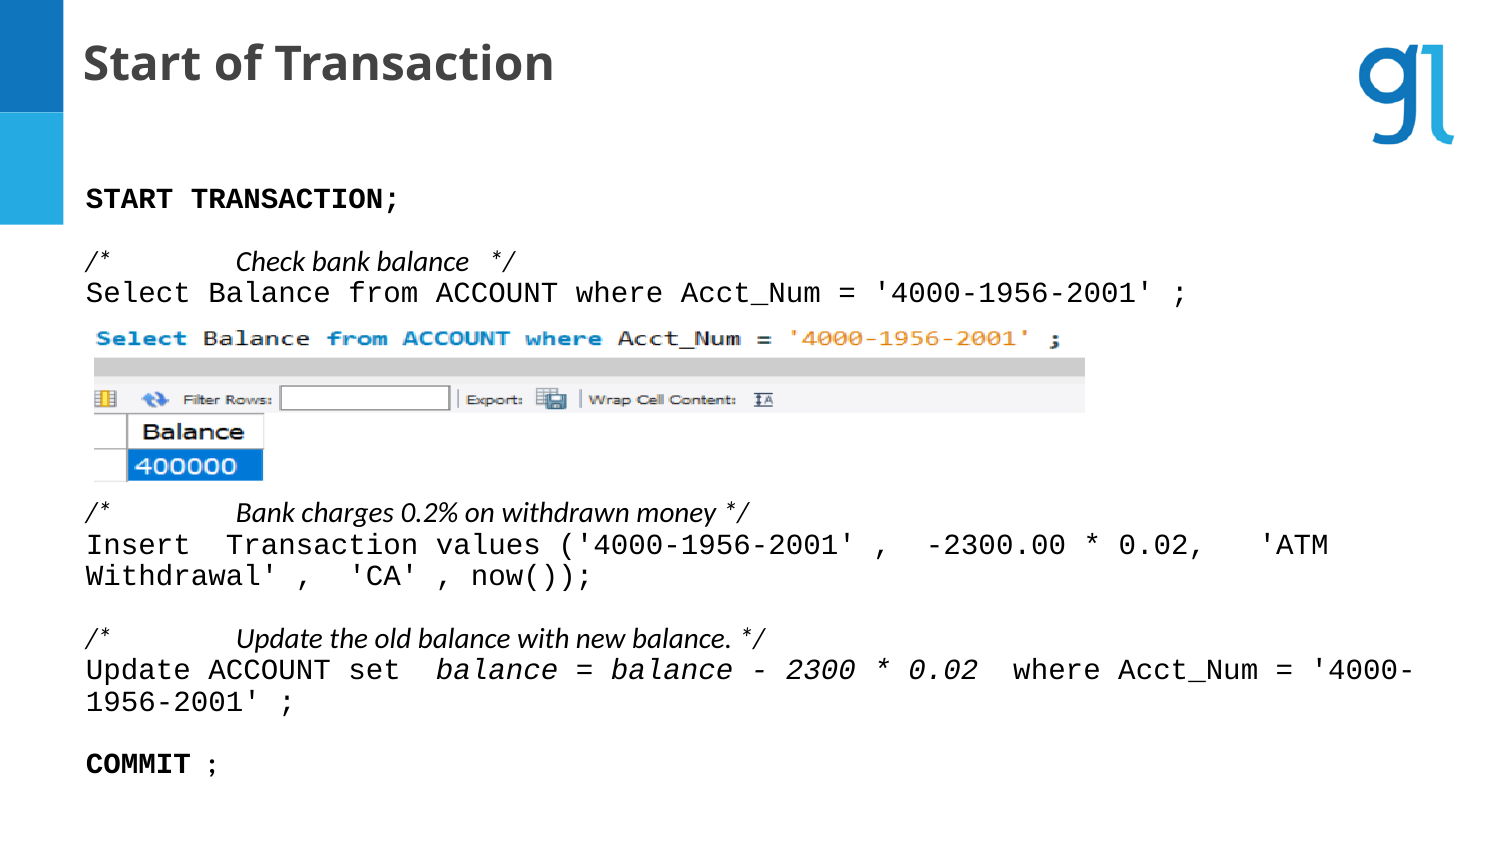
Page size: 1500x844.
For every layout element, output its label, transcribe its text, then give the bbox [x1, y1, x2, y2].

text_box Start of Transaction [71, 27, 1021, 124]
picture [1331, 20, 1480, 169]
title START TRANSACTION; /* Check bank balance */ Select Balance from ACCOUNT where Acct_Num = '4000-1956-2001' ; /* Bank charges 0.2% on withdrawn money */ Insert Transaction values ('4000-1956-2001' , -2300.00 * 0.02, 'ATM Withdrawal' , 'CA' , now()); /* Update the old balance with new balance. */ Update ACCOUNT set balance = balance - 2300 * 0.02 where Acct_Num = '4000-1956-2001' ; COMMIT ; [74, 193, 1490, 802]
picture [94, 325, 1085, 485]
